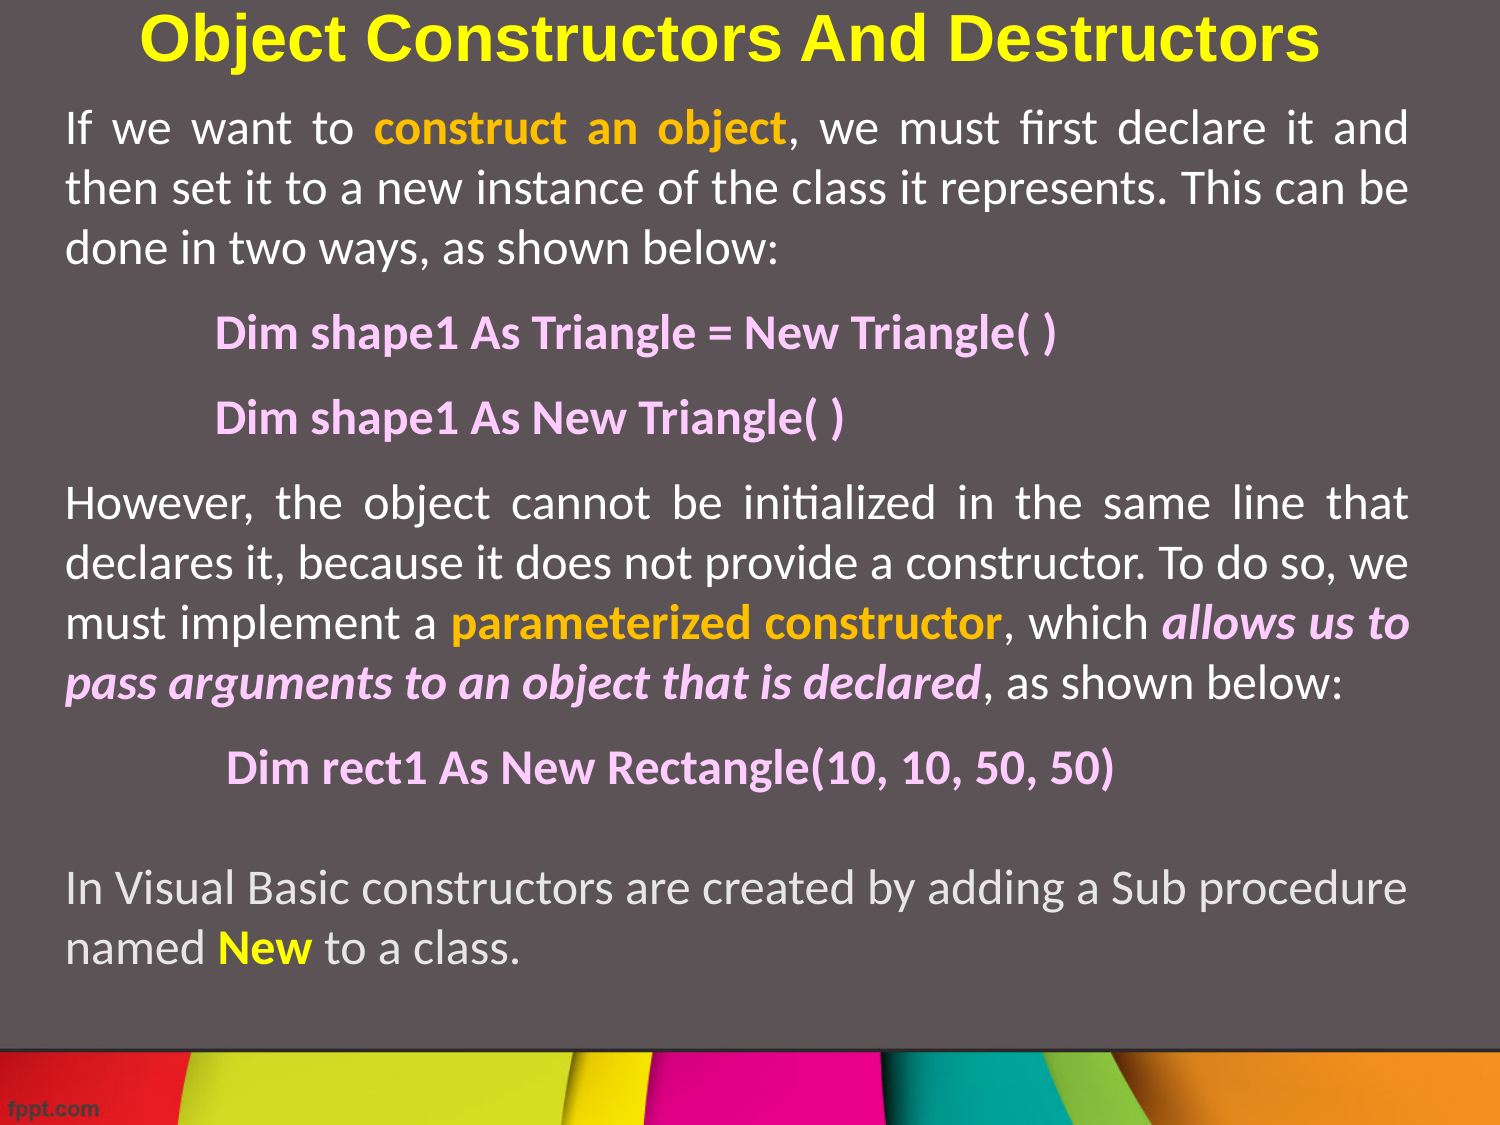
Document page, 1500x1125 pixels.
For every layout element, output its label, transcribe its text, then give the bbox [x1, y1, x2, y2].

picture [0, 0, 1500, 1125]
text_box If we want to construct an object, we must first declare it and then set it to a new instance of the class it represents. This can be done in two ways, as shown below: Dim shape1 As Triangle = New Triangle( ) Dim shape1 As New Triangle( ) However, the object cannot be initialized in the same line that declares it, because it does not provide a constructor. To do so, we must implement a parameterized constructor, which allows us to pass arguments to an object that is declared, as shown below: Dim rect1 As New Rectangle(10, 10, 50, 50) In Visual Basic constructors are created by adding a Sub procedure named New to a class. [50, 87, 1425, 983]
text_box Object Constructors And Destructors [99, 0, 1363, 83]
